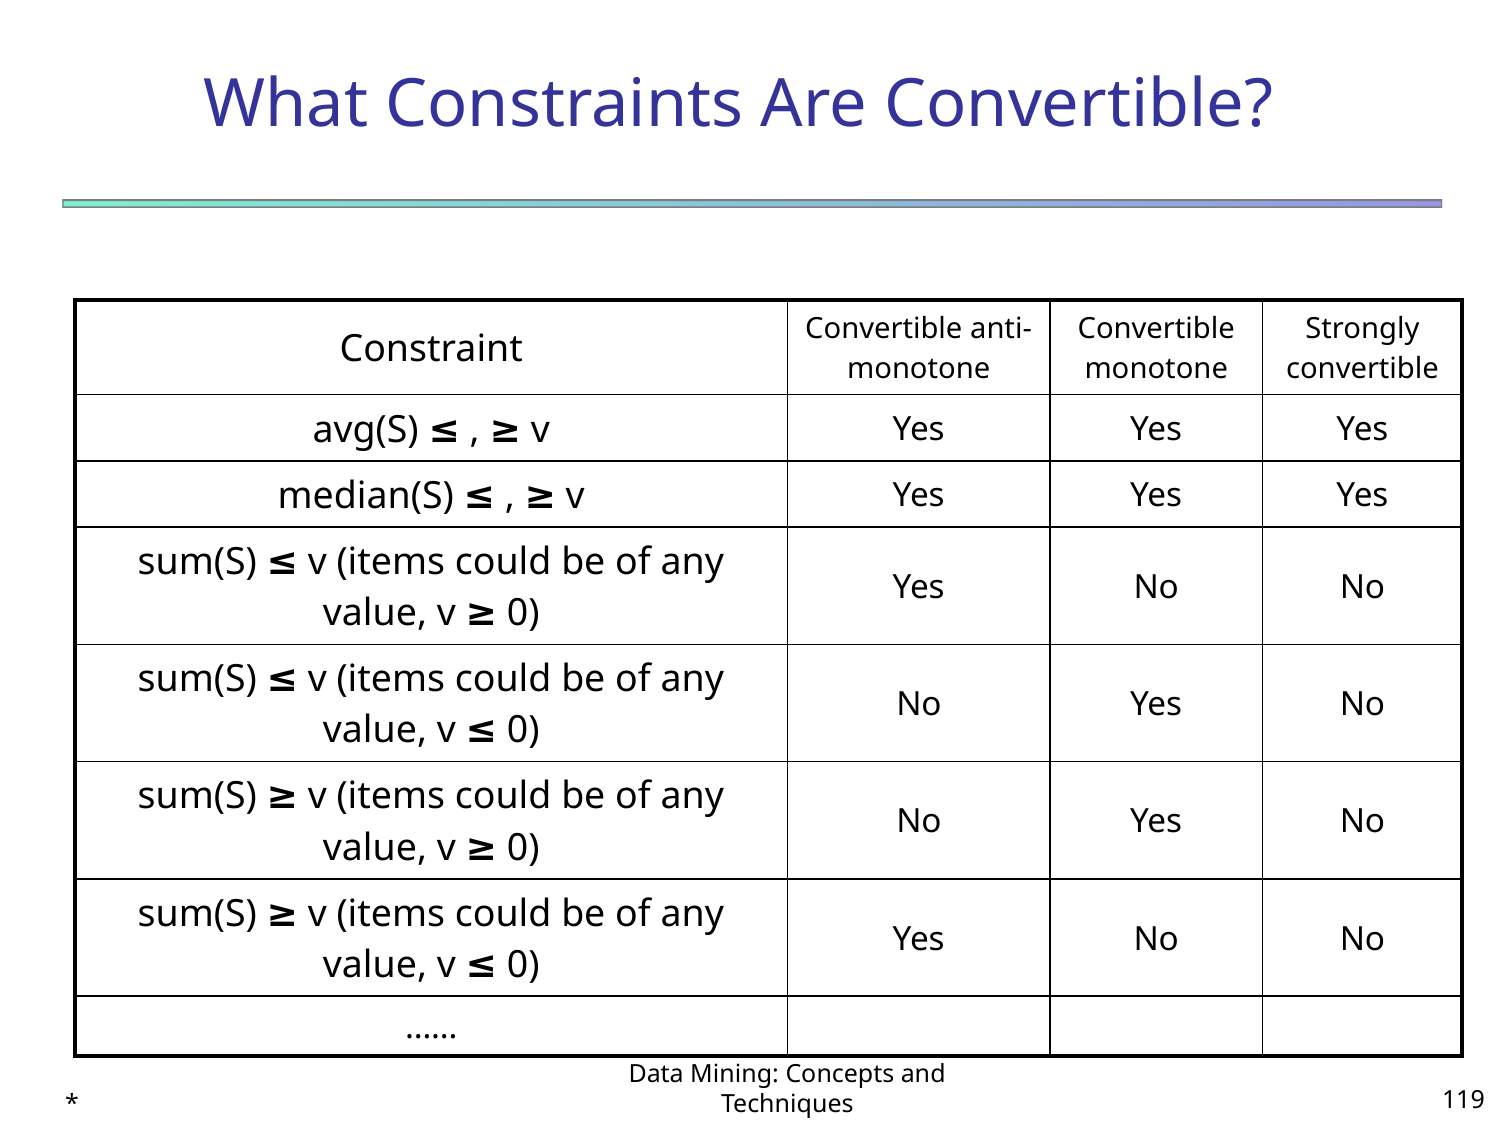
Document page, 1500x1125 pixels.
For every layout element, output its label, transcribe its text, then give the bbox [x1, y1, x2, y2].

table_cell median(S) ≤ , ≥ v [77, 462, 787, 526]
table_cell Yes [1051, 395, 1262, 460]
table_cell sum(S) ≤ v (items could be of any value, v ≥ 0) [77, 528, 787, 644]
table_header Convertible anti-monotone [788, 302, 1049, 394]
table_cell [1263, 997, 1460, 1054]
table_cell Yes [1051, 645, 1262, 761]
title What Constraints Are Convertible? [137, 50, 1341, 148]
text_box ‹#› [1187, 1062, 1500, 1125]
table_header Strongly convertible [1263, 302, 1460, 394]
table_cell sum(S) ≥ v (items could be of any value, v ≤ 0) [77, 880, 787, 995]
table_cell [788, 997, 1049, 1054]
table_cell Yes [788, 395, 1049, 460]
table_cell No [1263, 880, 1460, 995]
table_header Constraint [77, 302, 787, 394]
table_header Convertible monotone [1051, 302, 1262, 394]
table_cell No [1263, 762, 1460, 878]
table_cell [1051, 997, 1262, 1054]
table_cell No [788, 762, 1049, 878]
table_cell No [1051, 880, 1262, 995]
table_cell sum(S) ≤ v (items could be of any value, v ≤ 0) [77, 645, 787, 761]
table_cell sum(S) ≥ v (items could be of any value, v ≥ 0) [77, 762, 787, 878]
table_cell Yes [1051, 462, 1262, 526]
table_cell Yes [1051, 762, 1262, 878]
table_cell Yes [788, 880, 1049, 995]
table_cell avg(S) ≤ , ≥ v [77, 395, 787, 460]
table_cell Yes [1263, 462, 1460, 526]
text_box Data Mining: Concepts and Techniques [549, 1062, 1025, 1125]
table_cell Yes [788, 462, 1049, 526]
table_cell No [788, 645, 1049, 761]
table_cell No [1263, 528, 1460, 644]
table_cell Yes [788, 528, 1049, 644]
text_box * [49, 1062, 363, 1125]
table_cell No [1263, 645, 1460, 761]
table_cell …… [77, 997, 787, 1054]
table_cell No [1051, 528, 1262, 644]
table_cell Yes [1263, 395, 1460, 460]
